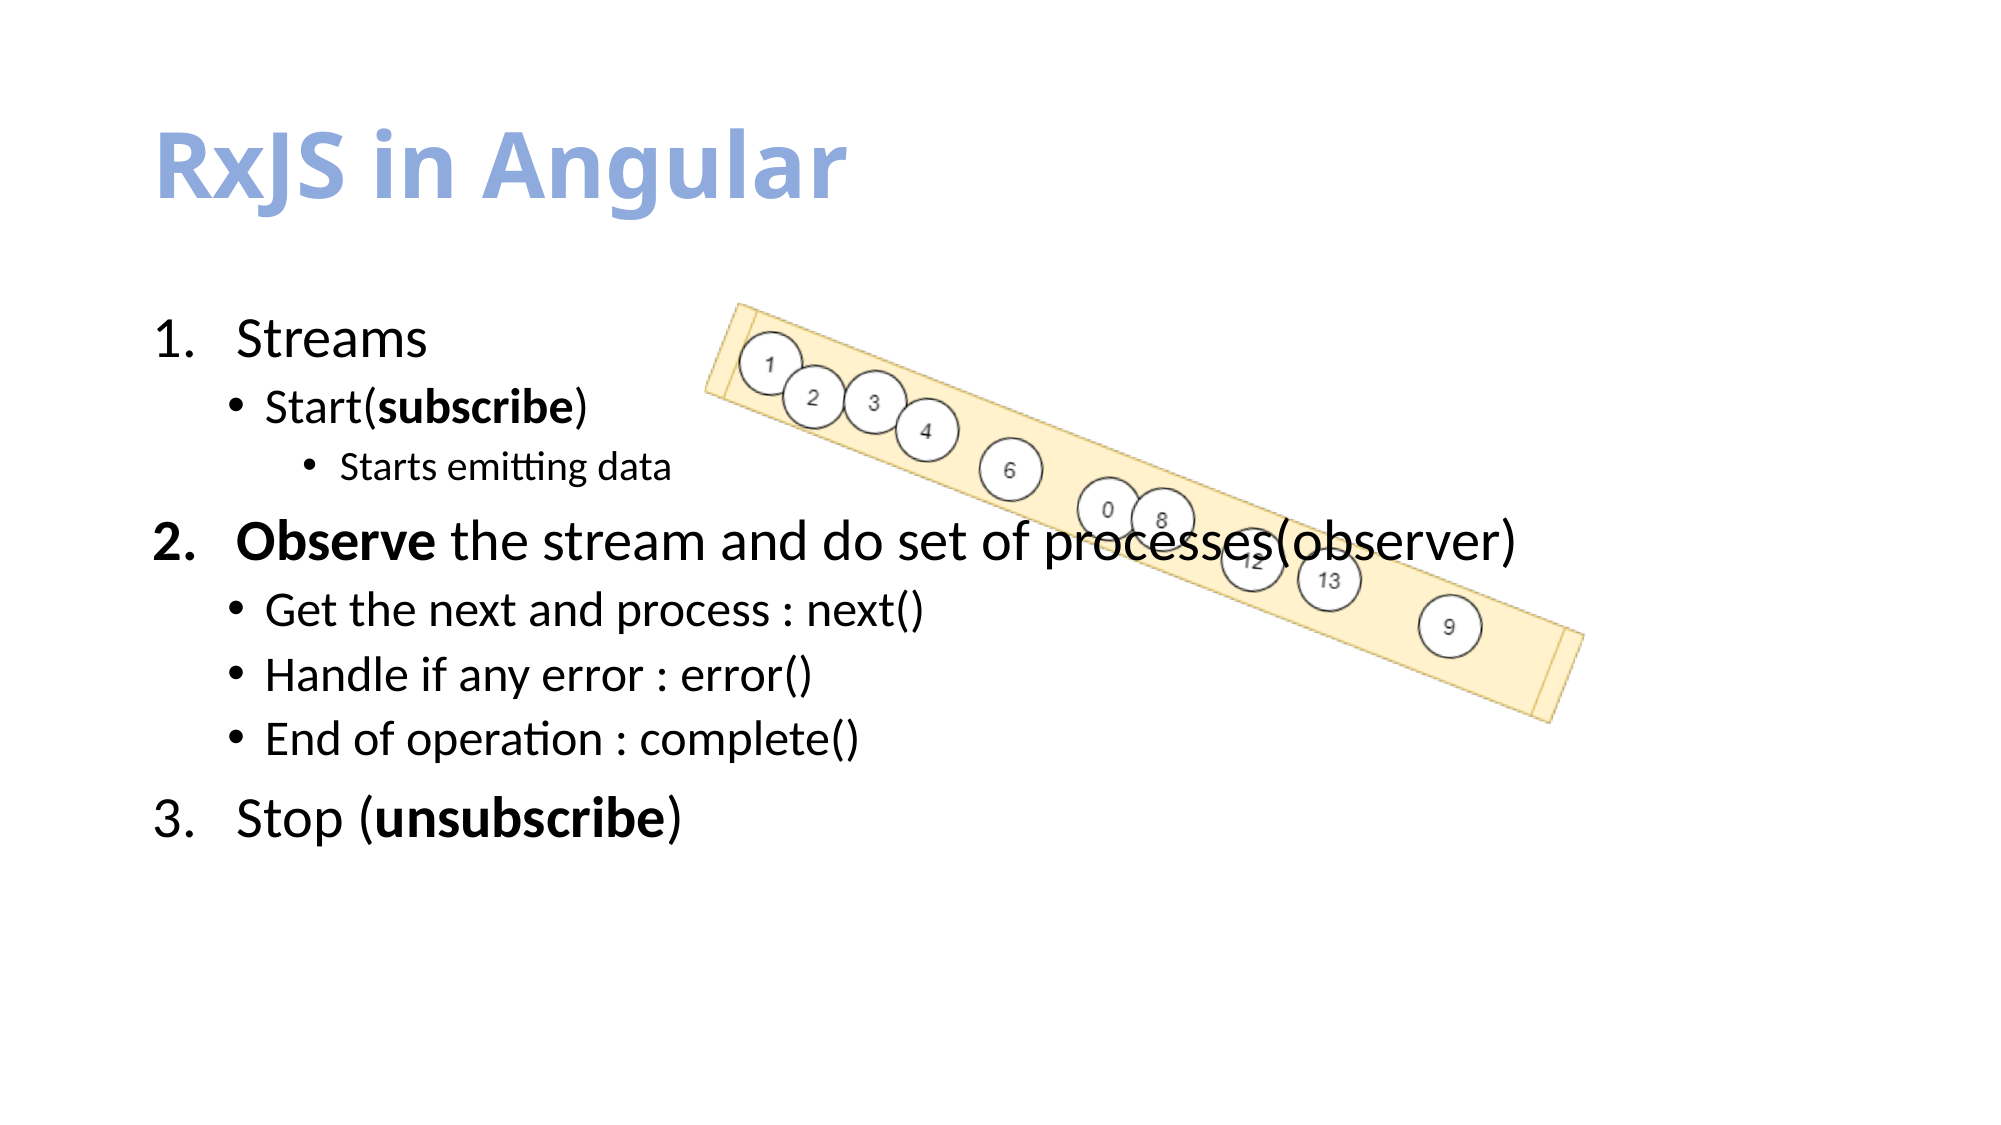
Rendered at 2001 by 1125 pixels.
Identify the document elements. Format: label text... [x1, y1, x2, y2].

picture [693, 348, 1595, 677]
title RxJS in Angular [137, 59, 1863, 278]
list Streams Start(subscribe) Starts emitting data Observe the stream and do set of processes(observer) Get the next and process : next() Handle if any error : error() End of operation : complete() Stop (unsubscribe) [137, 299, 1863, 1014]
